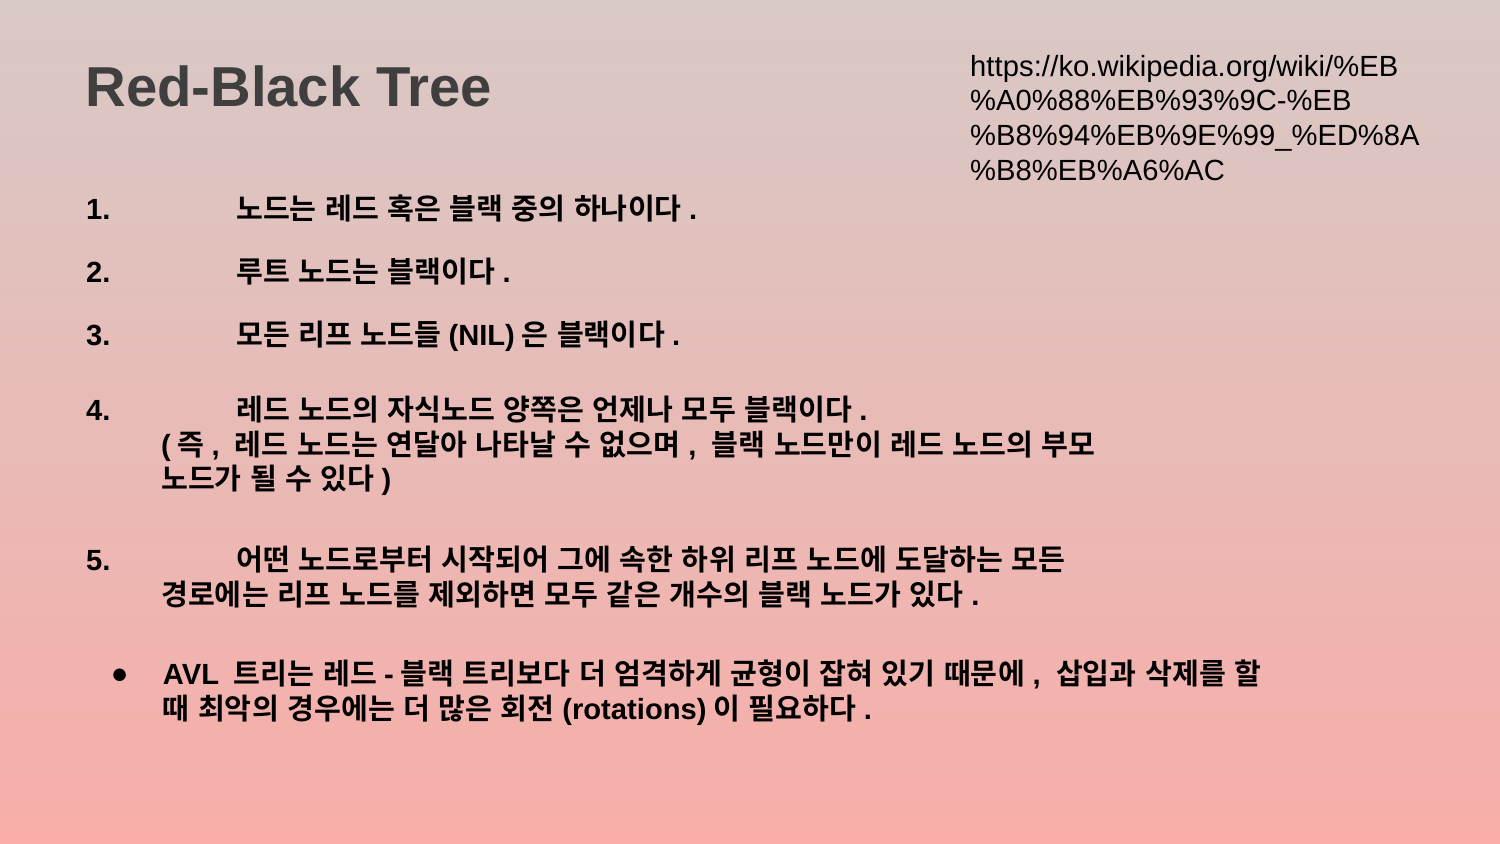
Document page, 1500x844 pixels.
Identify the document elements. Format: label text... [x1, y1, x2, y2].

text_box 1. 노드는 레드 혹은 블랙 중의 하나이다. [74, 185, 1111, 232]
text_box 3. 모든 리프 노드들(NIL)은 블랙이다. [74, 310, 1111, 357]
text_box 4. 레드 노드의 자식노드 양쪽은 언제나 모두 블랙이다. (즉, 레드 노드는 연달아 나타날 수 없으며, 블랙 노드만이 레드 노드의 부모 노드가 될 수 있다) [74, 385, 1184, 502]
text_box 2. 루트 노드는 블랙이다. [74, 247, 1111, 294]
text_box AVL 트리는 레드-블랙 트리보다 더 엄격하게 균형이 잡혀 있기 때문에, 삽입과 삭제를 할 때 최악의 경우에는 더 많은 회전(rotations)이 필요하다. [76, 649, 1289, 731]
text_box 5. 어떤 노드로부터 시작되어 그에 속한 하위 리프 노드에 도달하는 모든 경로에는 리프 노드를 제외하면 모두 같은 개수의 블랙 노드가 있다. [74, 535, 1184, 617]
text_box Red-Black Tree [74, 44, 955, 123]
text_box https://ko.wikipedia.org/wiki/%EB%A0%88%EB%93%9C-%EB%B8%94%EB%9E%99_%ED%8A%B8%EB%A6%AC [955, 31, 1448, 202]
